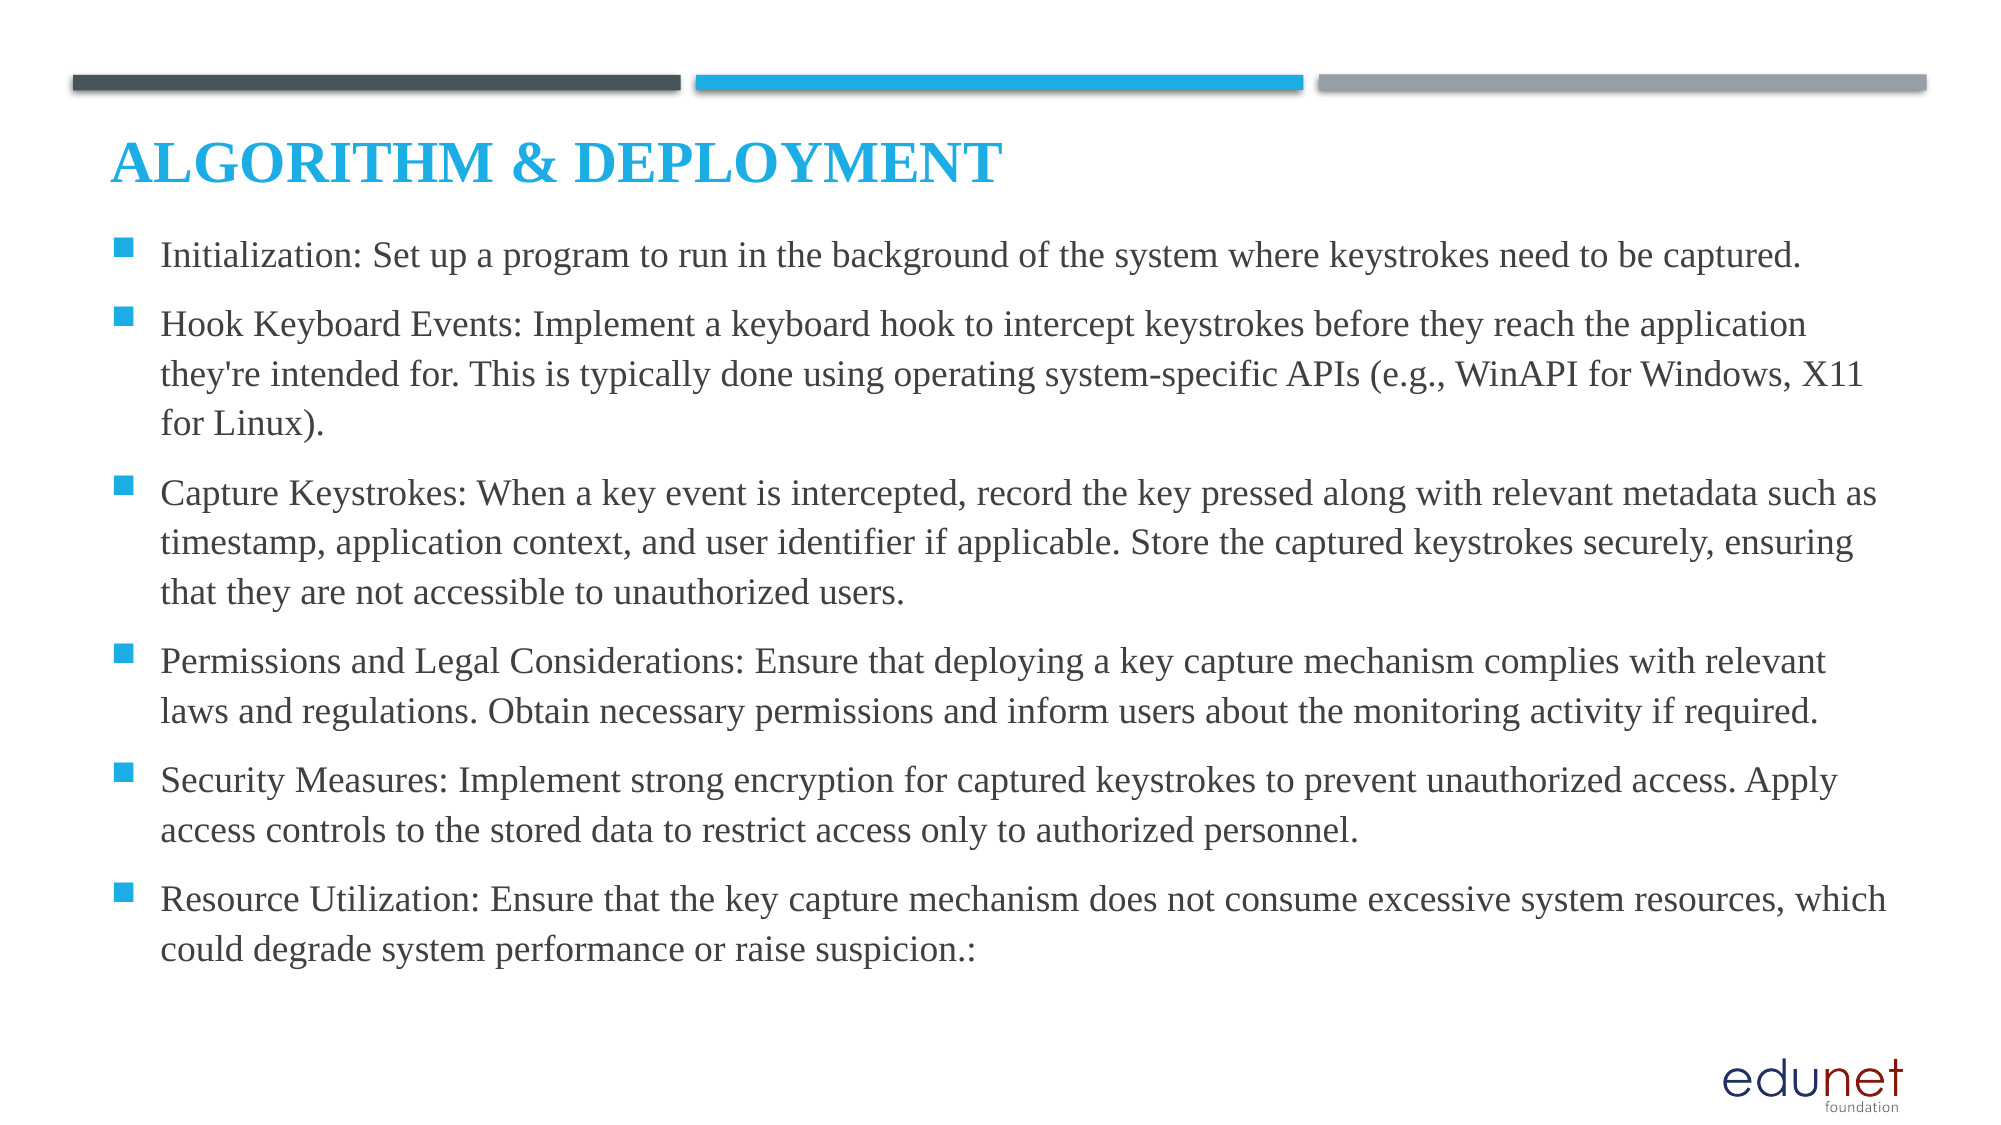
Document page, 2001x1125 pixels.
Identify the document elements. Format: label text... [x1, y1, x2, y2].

title Algorithm & Deployment [95, 115, 1905, 203]
picture [1719, 1056, 1905, 1116]
list Initialization: Set up a program to run in the background of the system where keystrokes need to be captured. Hook Keyboard Events: Implement a keyboard hook to intercept keystrokes before they reach the application they're intended for. This is typically done using operating system-specific APIs (e.g., WinAPI for Windows, X11 for Linux). Capture Keystrokes: When a key event is intercepted, record the key pressed along with relevant metadata such as timestamp, application context, and user identifier if applicable. Store the captured keystrokes securely, ensuring that they are not accessible to unauthorized users. Permissions and Legal Considerations: Ensure that deploying a key capture mechanism complies with relevant laws and regulations. Obtain necessary permissions and inform users about the monitoring activity if required. Security Measures: Implement strong encryption for captured keystrokes to prevent unauthorized access. Apply access controls to the stored data to restrict access only to authorized personnel. Resource Utilization: Ensure that the key capture mechanism does not consume excessive system resources, which could degrade system performance or raise suspicion.: [95, 213, 1905, 981]
